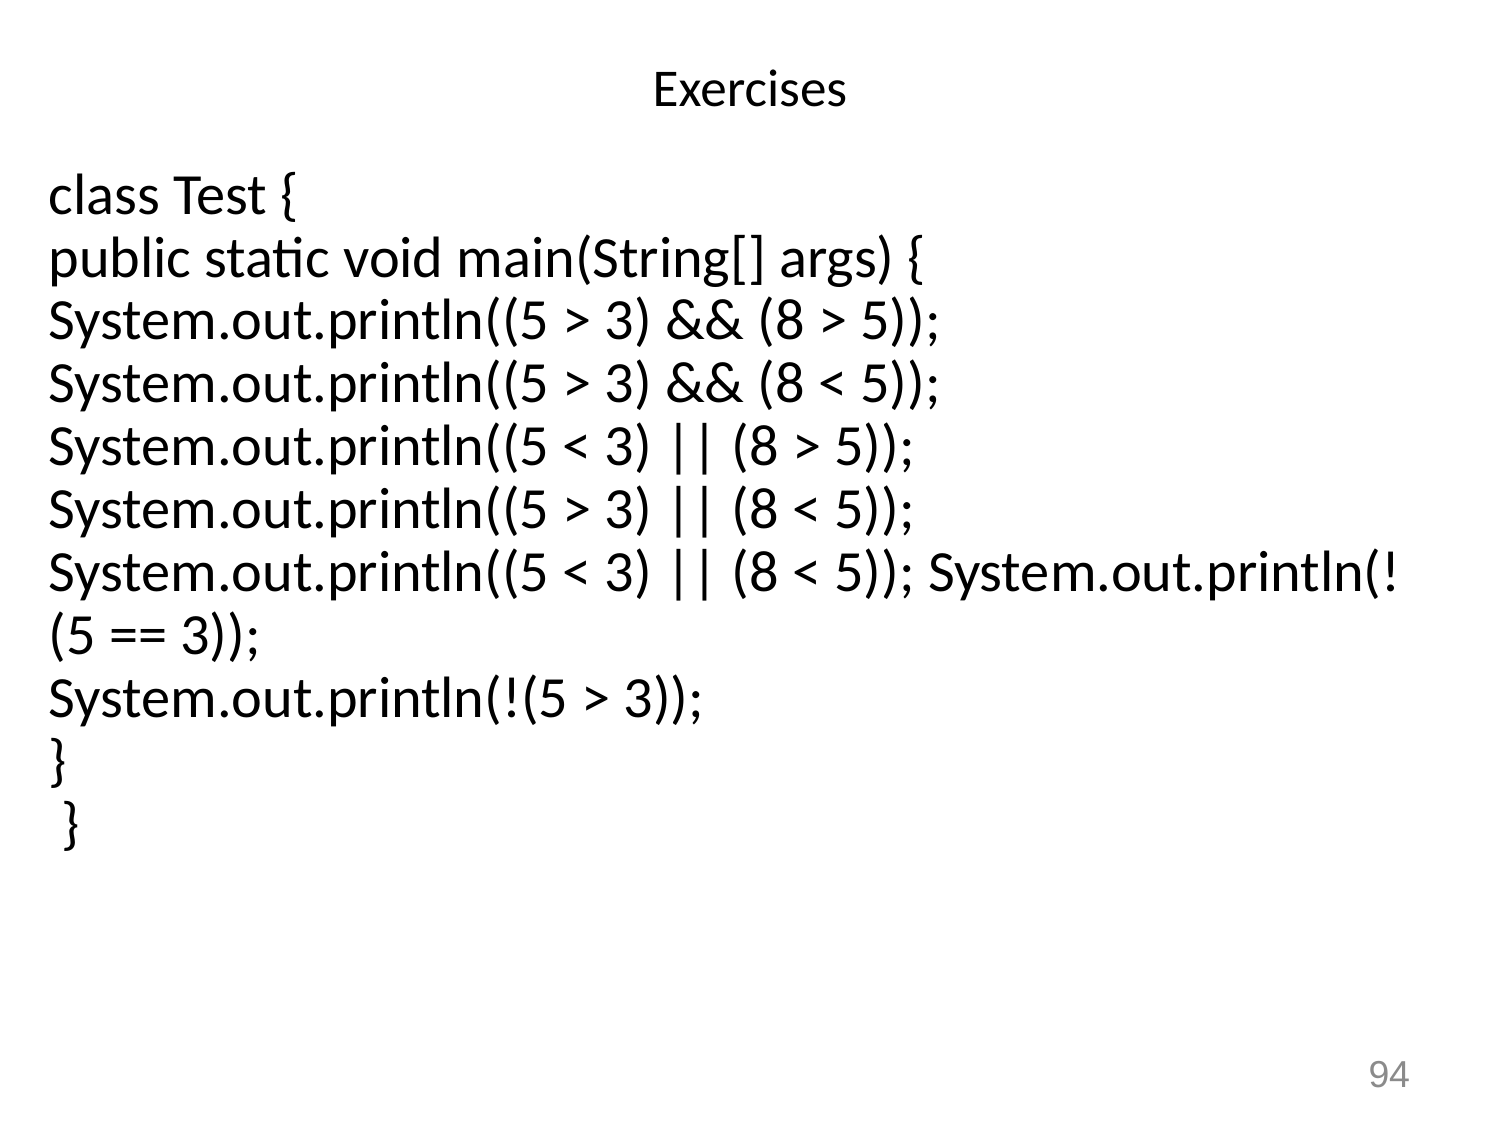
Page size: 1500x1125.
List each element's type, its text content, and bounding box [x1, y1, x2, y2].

title Exercises [75, 45, 1425, 125]
slide_number 94 [1074, 1042, 1425, 1103]
text_box class Test { public static void main(String[] args) { System.out.println((5 > 3) && (8 > 5)); System.out.println((5 > 3) && (8 < 5)); System.out.println((5 < 3) || (8 > 5)); System.out.println((5 > 3) || (8 < 5)); System.out.println((5 < 3) || (8 < 5)); System.out.println(!(5 == 3)); System.out.println(!(5 > 3)); } } [33, 156, 1444, 864]
